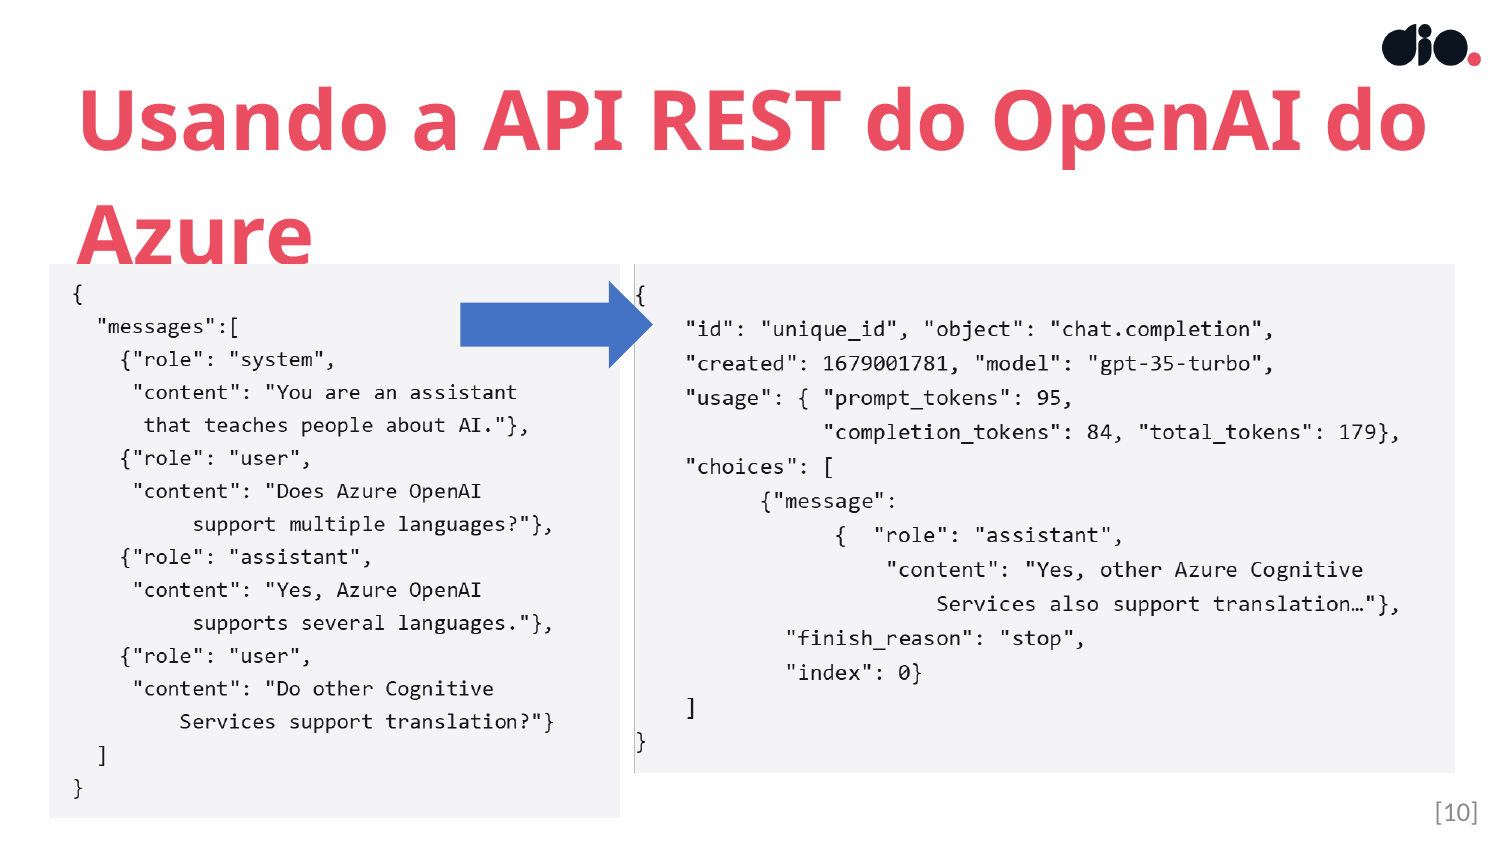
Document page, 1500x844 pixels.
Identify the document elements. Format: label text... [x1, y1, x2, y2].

picture [49, 264, 1455, 818]
text_box Usando a API REST do OpenAI do Azure [61, 97, 1449, 237]
picture [1382, 24, 1481, 66]
slide_number [10] [1403, 779, 1494, 844]
